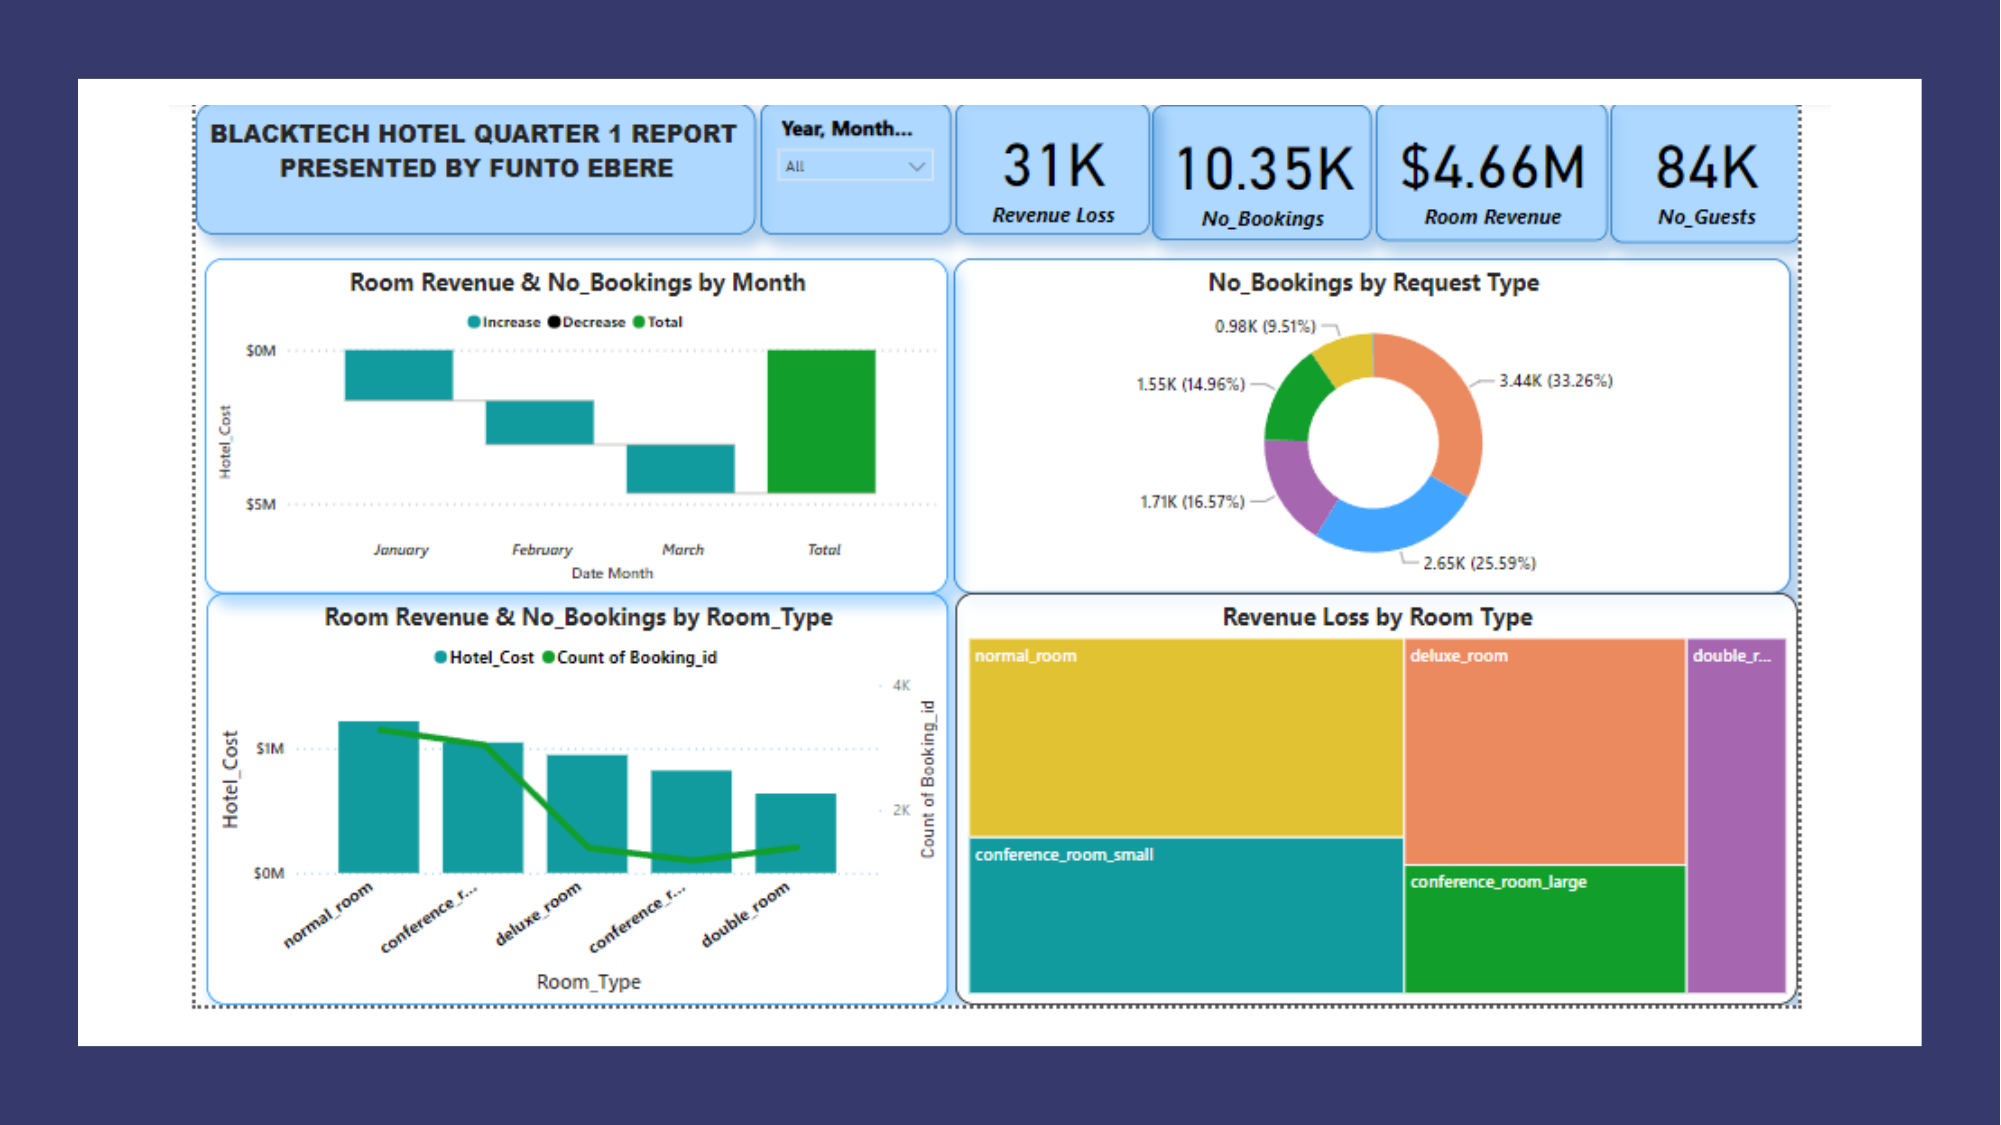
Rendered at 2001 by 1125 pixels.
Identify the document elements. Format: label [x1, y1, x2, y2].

text_box [77, 78, 1923, 1047]
text_box [0, 0, 2000, 1125]
picture [169, 105, 1831, 1020]
